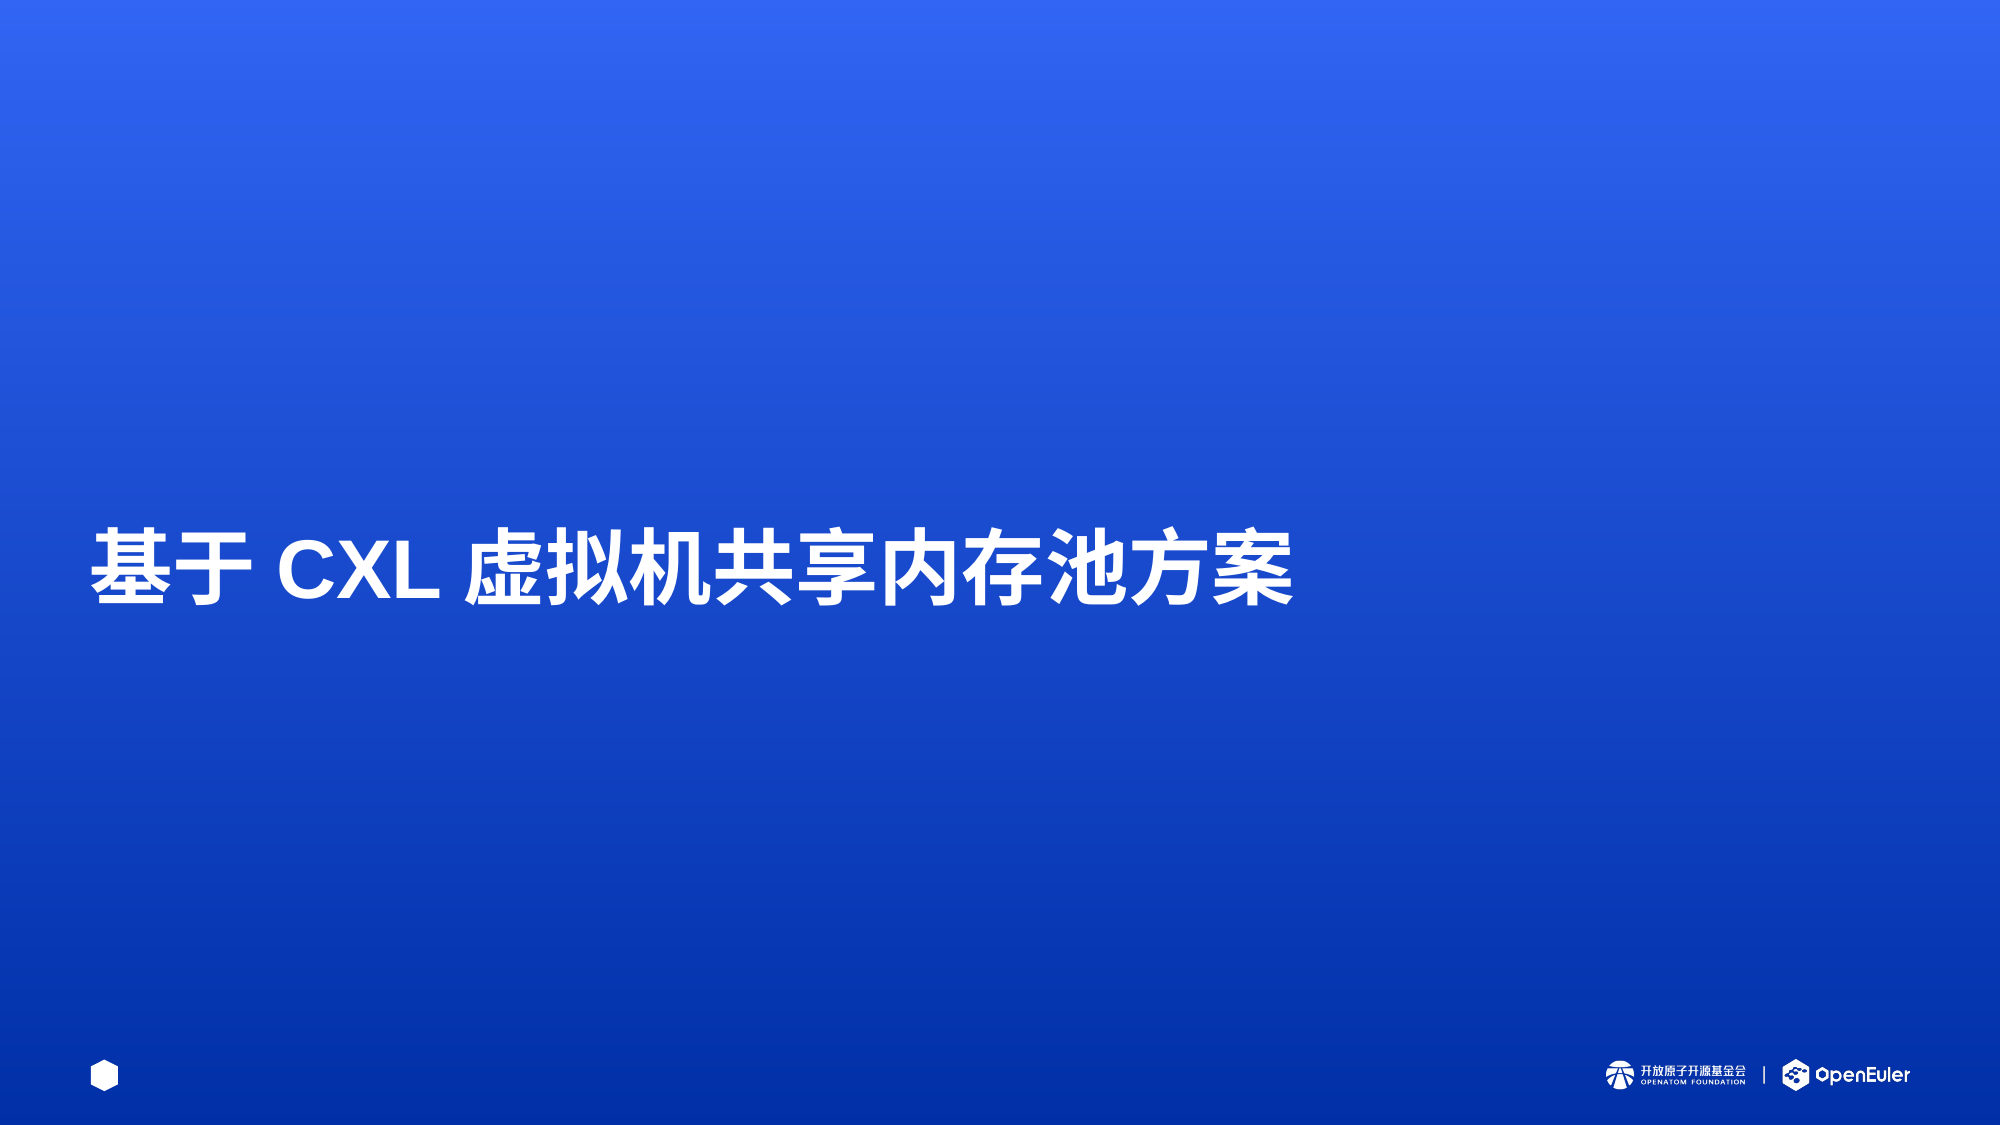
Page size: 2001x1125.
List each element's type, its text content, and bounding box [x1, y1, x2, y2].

slide_number [73, 1045, 136, 1106]
picture [1606, 1059, 1910, 1091]
title 基于CXL虚拟机共享内存池方案 [75, 501, 1926, 624]
